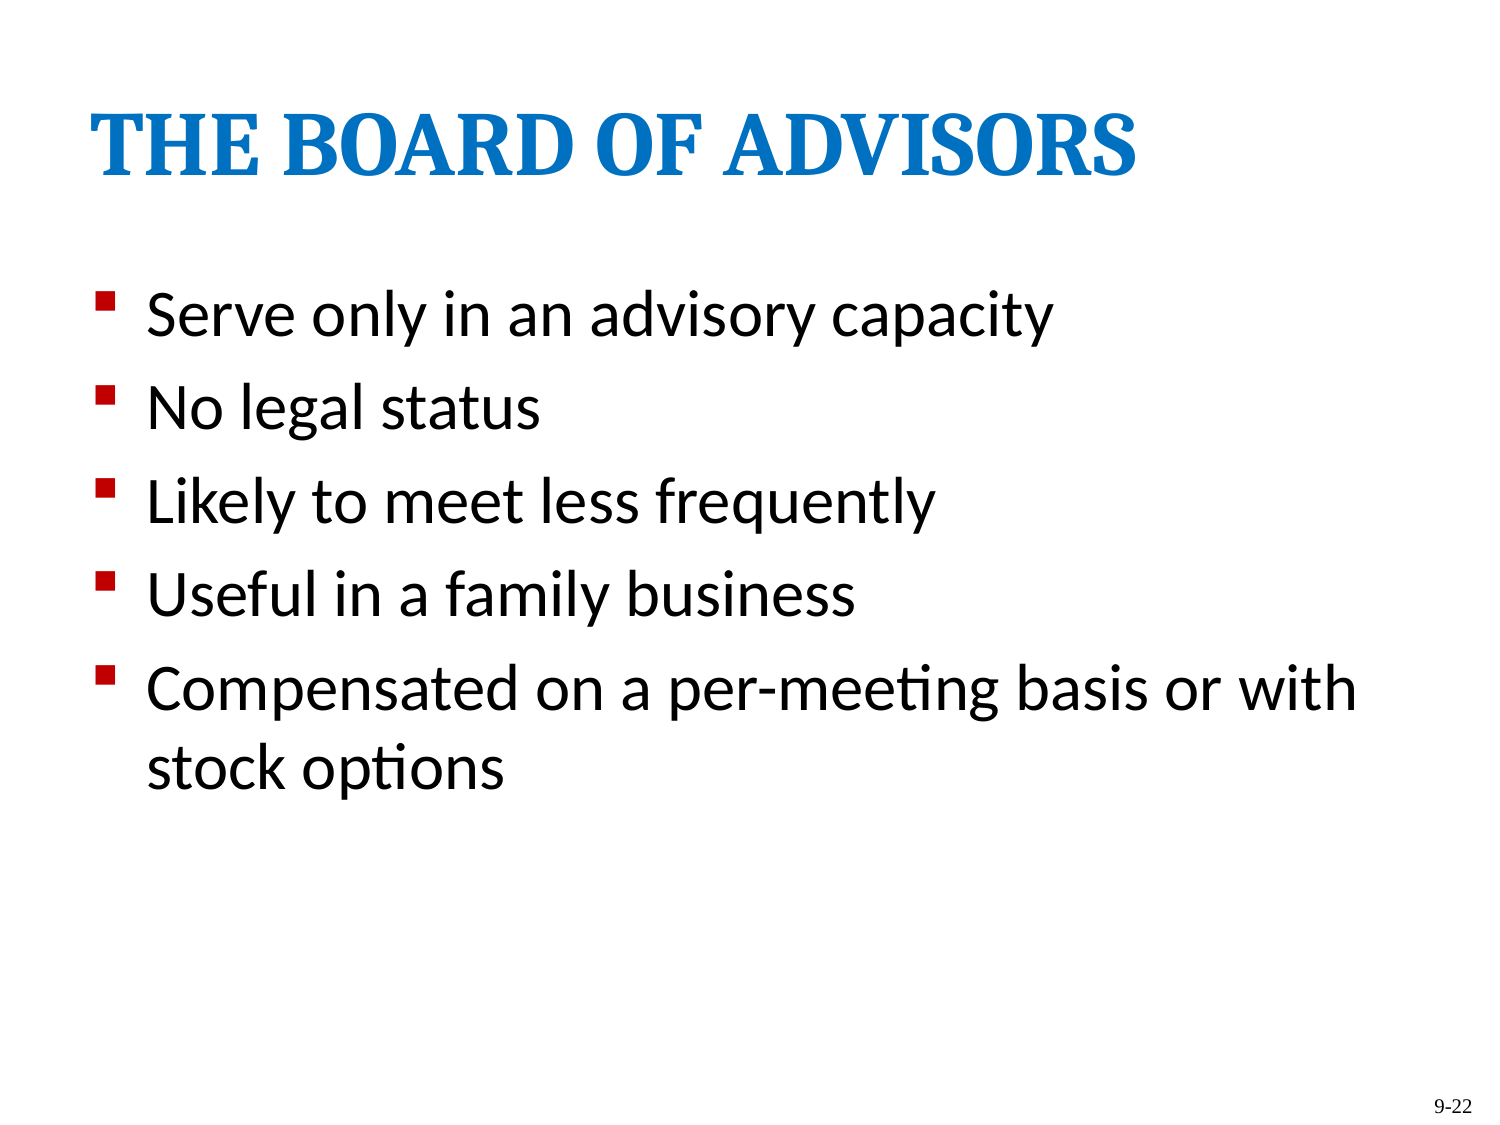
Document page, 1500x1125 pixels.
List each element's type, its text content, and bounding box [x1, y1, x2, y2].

list Serve only in an advisory capacity No legal status Likely to meet less frequently Useful in a family business Compensated on a per-meeting basis or with stock options [73, 260, 1427, 1065]
title THE BOARD OF ADVISORS [73, 43, 1427, 235]
